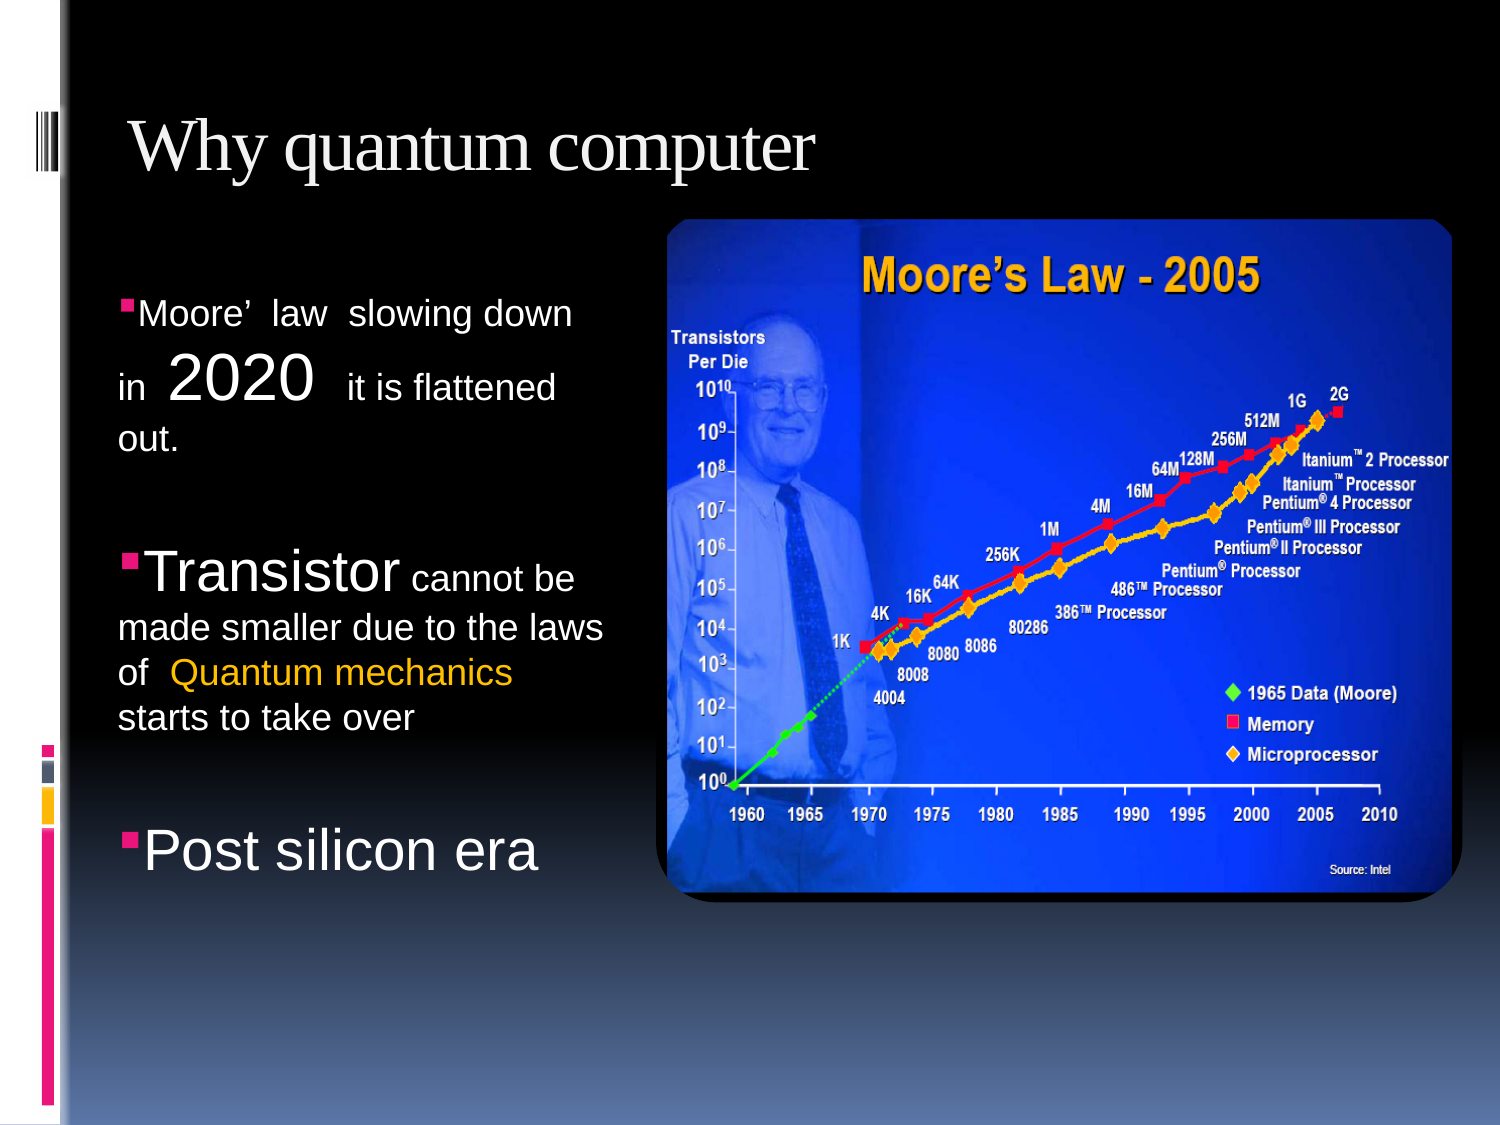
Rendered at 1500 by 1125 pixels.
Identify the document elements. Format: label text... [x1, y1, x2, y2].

list Moore’ law slowing down in 2020 it is flattened out. Transistor cannot be made smaller due to the laws of Quantum mechanics starts to take over Post silicon era [93, 281, 622, 1032]
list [655, 210, 1463, 903]
title Why quantum computer [112, 44, 1463, 236]
